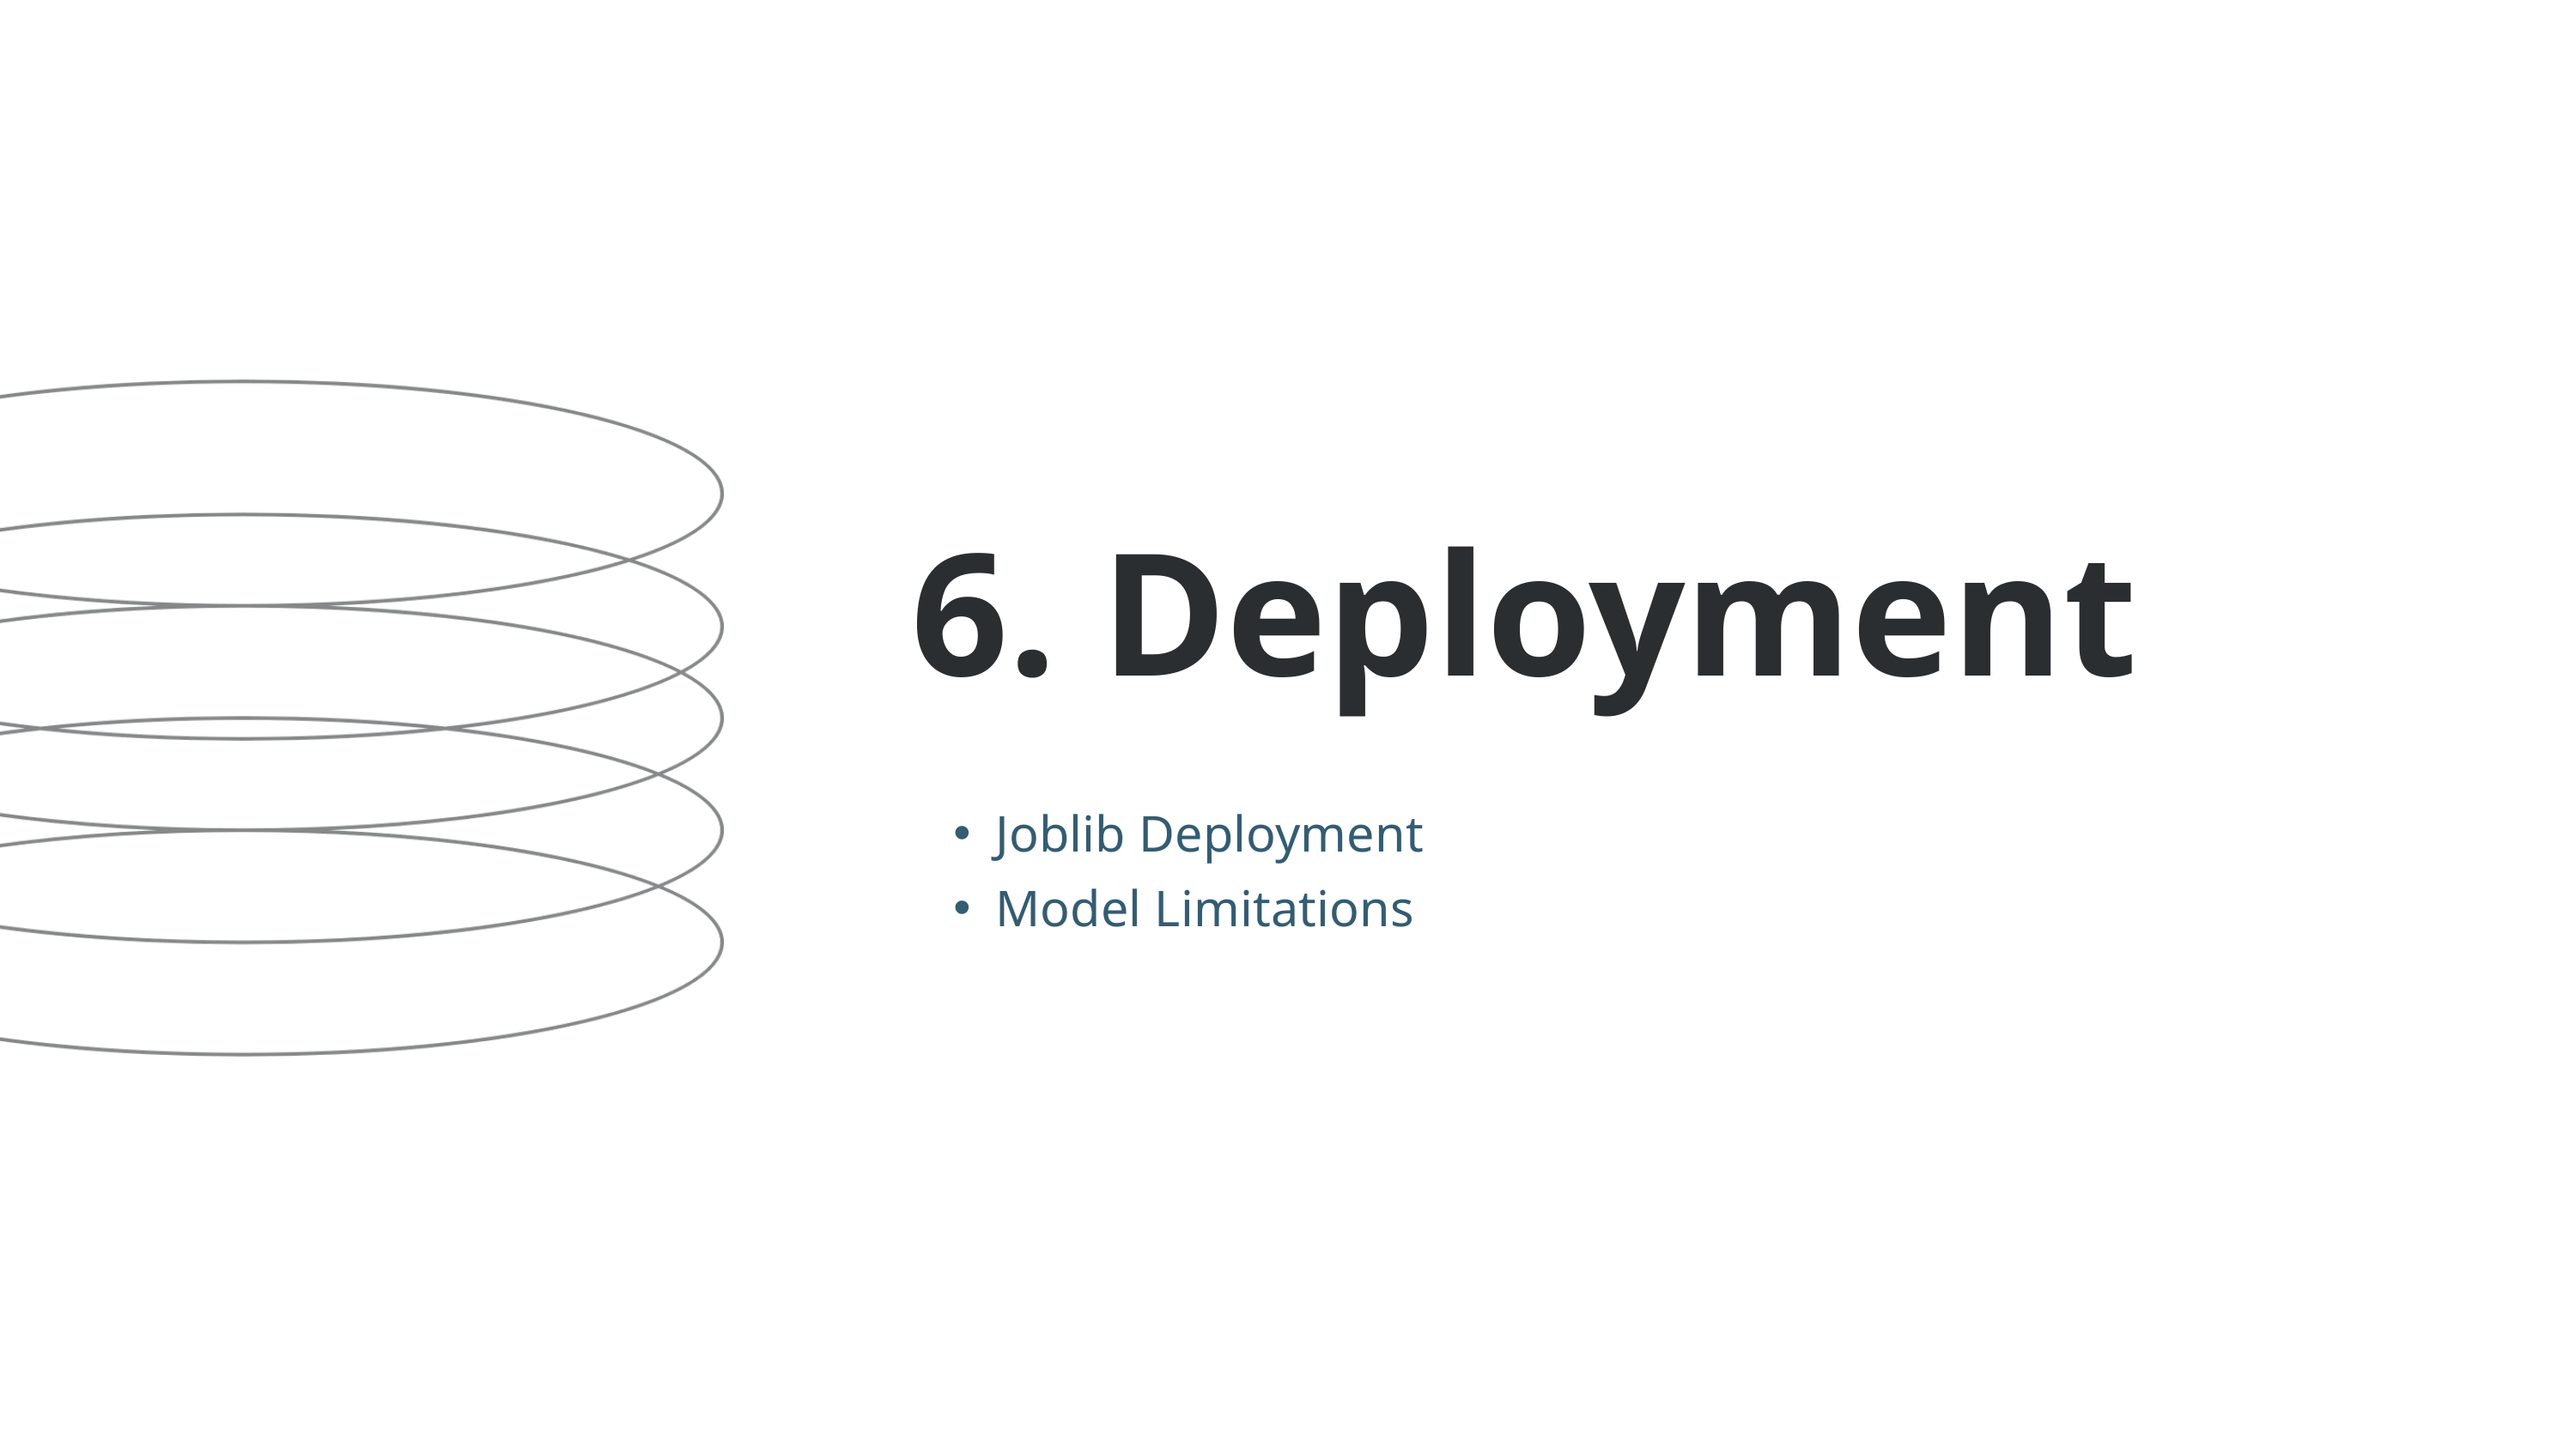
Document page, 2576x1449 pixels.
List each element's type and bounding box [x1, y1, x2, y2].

text_box [911, 506, 2387, 931]
text_box [0, 379, 724, 1057]
